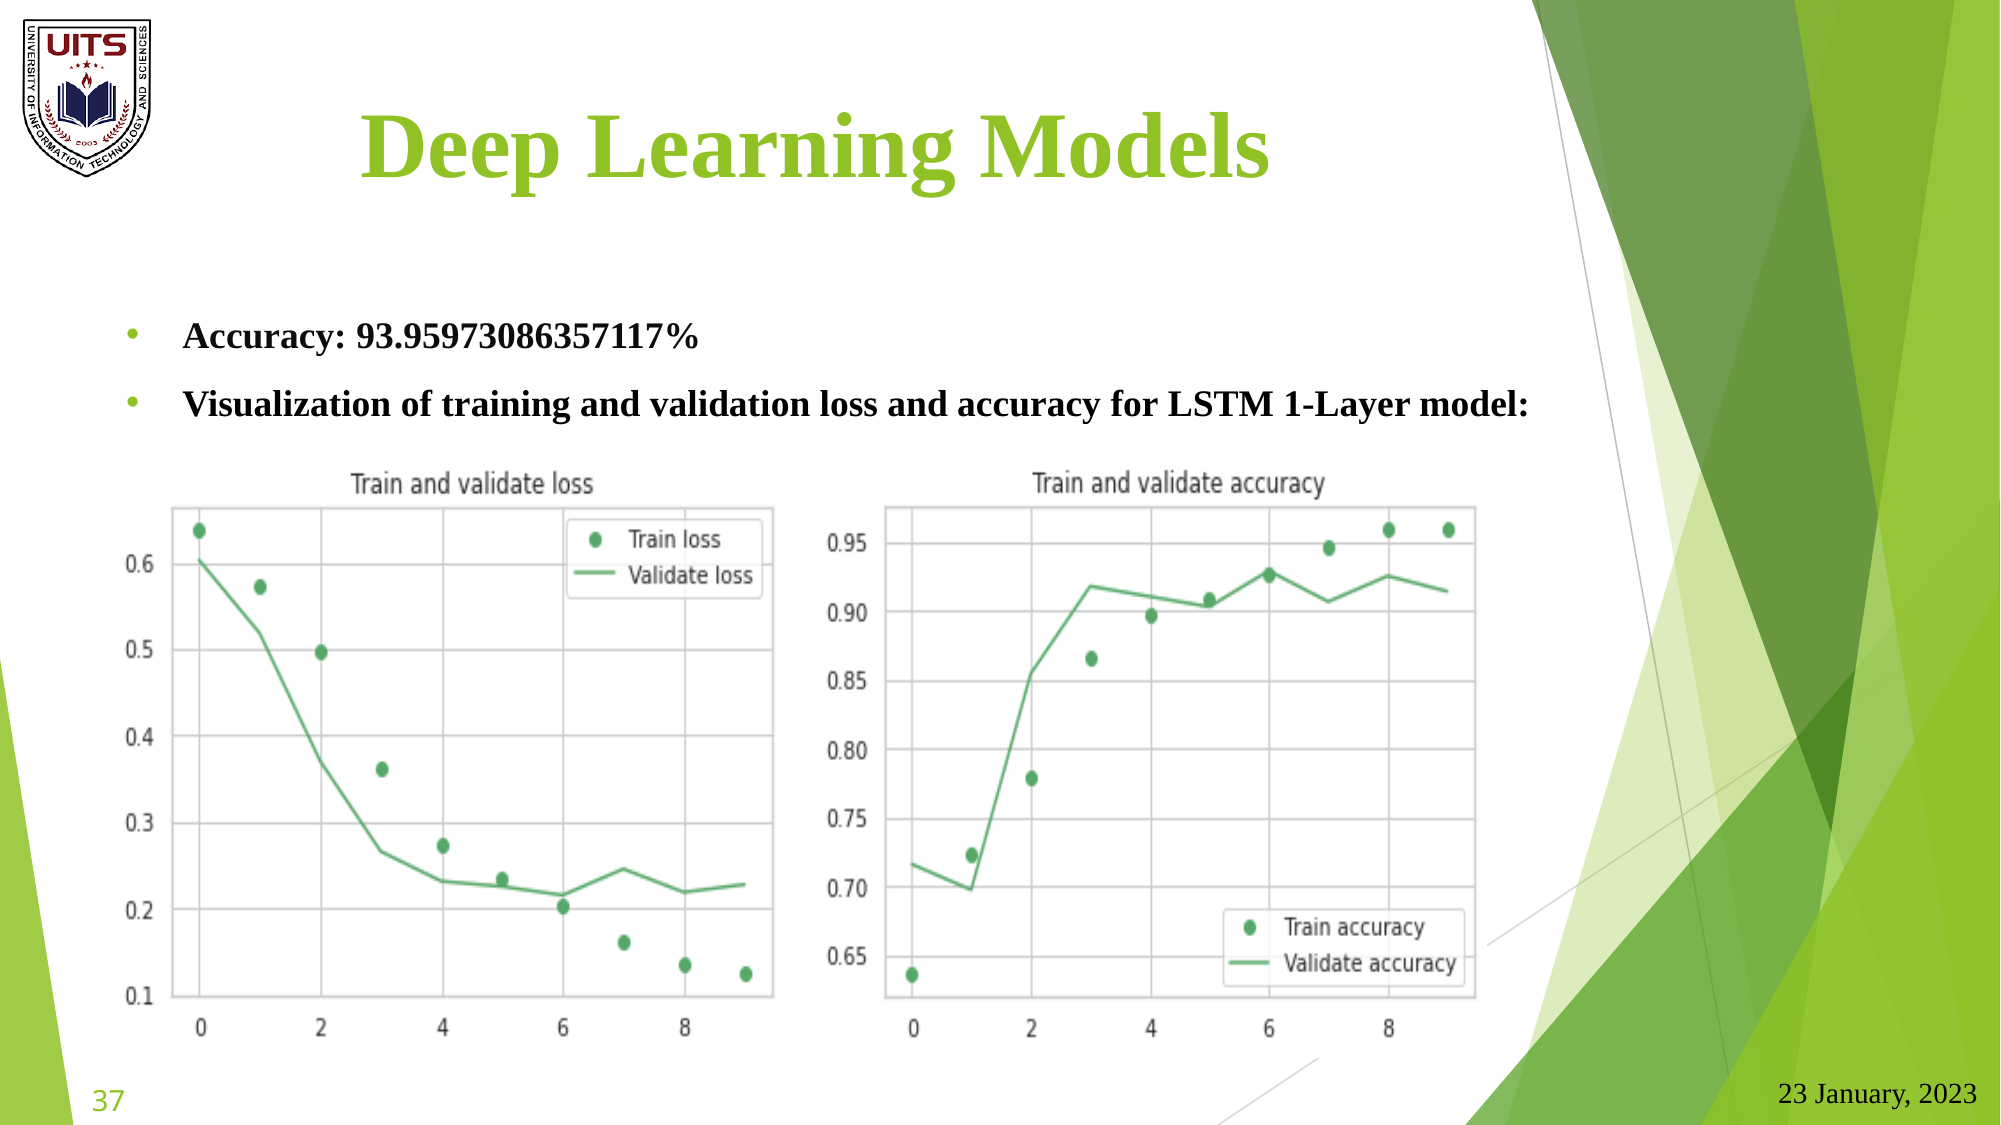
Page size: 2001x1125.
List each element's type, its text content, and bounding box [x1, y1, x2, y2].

list Accuracy: 93.95973086357117% Visualization of training and validation loss and accuracy for LSTM 1-Layer model: [111, 281, 1548, 992]
title Deep Learning Models [111, 76, 1522, 268]
text_box 37 [76, 1074, 527, 1125]
text_box 23 January, 2023 [1507, 1059, 2000, 1125]
picture [813, 455, 1487, 1059]
picture [0, 10, 175, 185]
picture [111, 456, 785, 1058]
